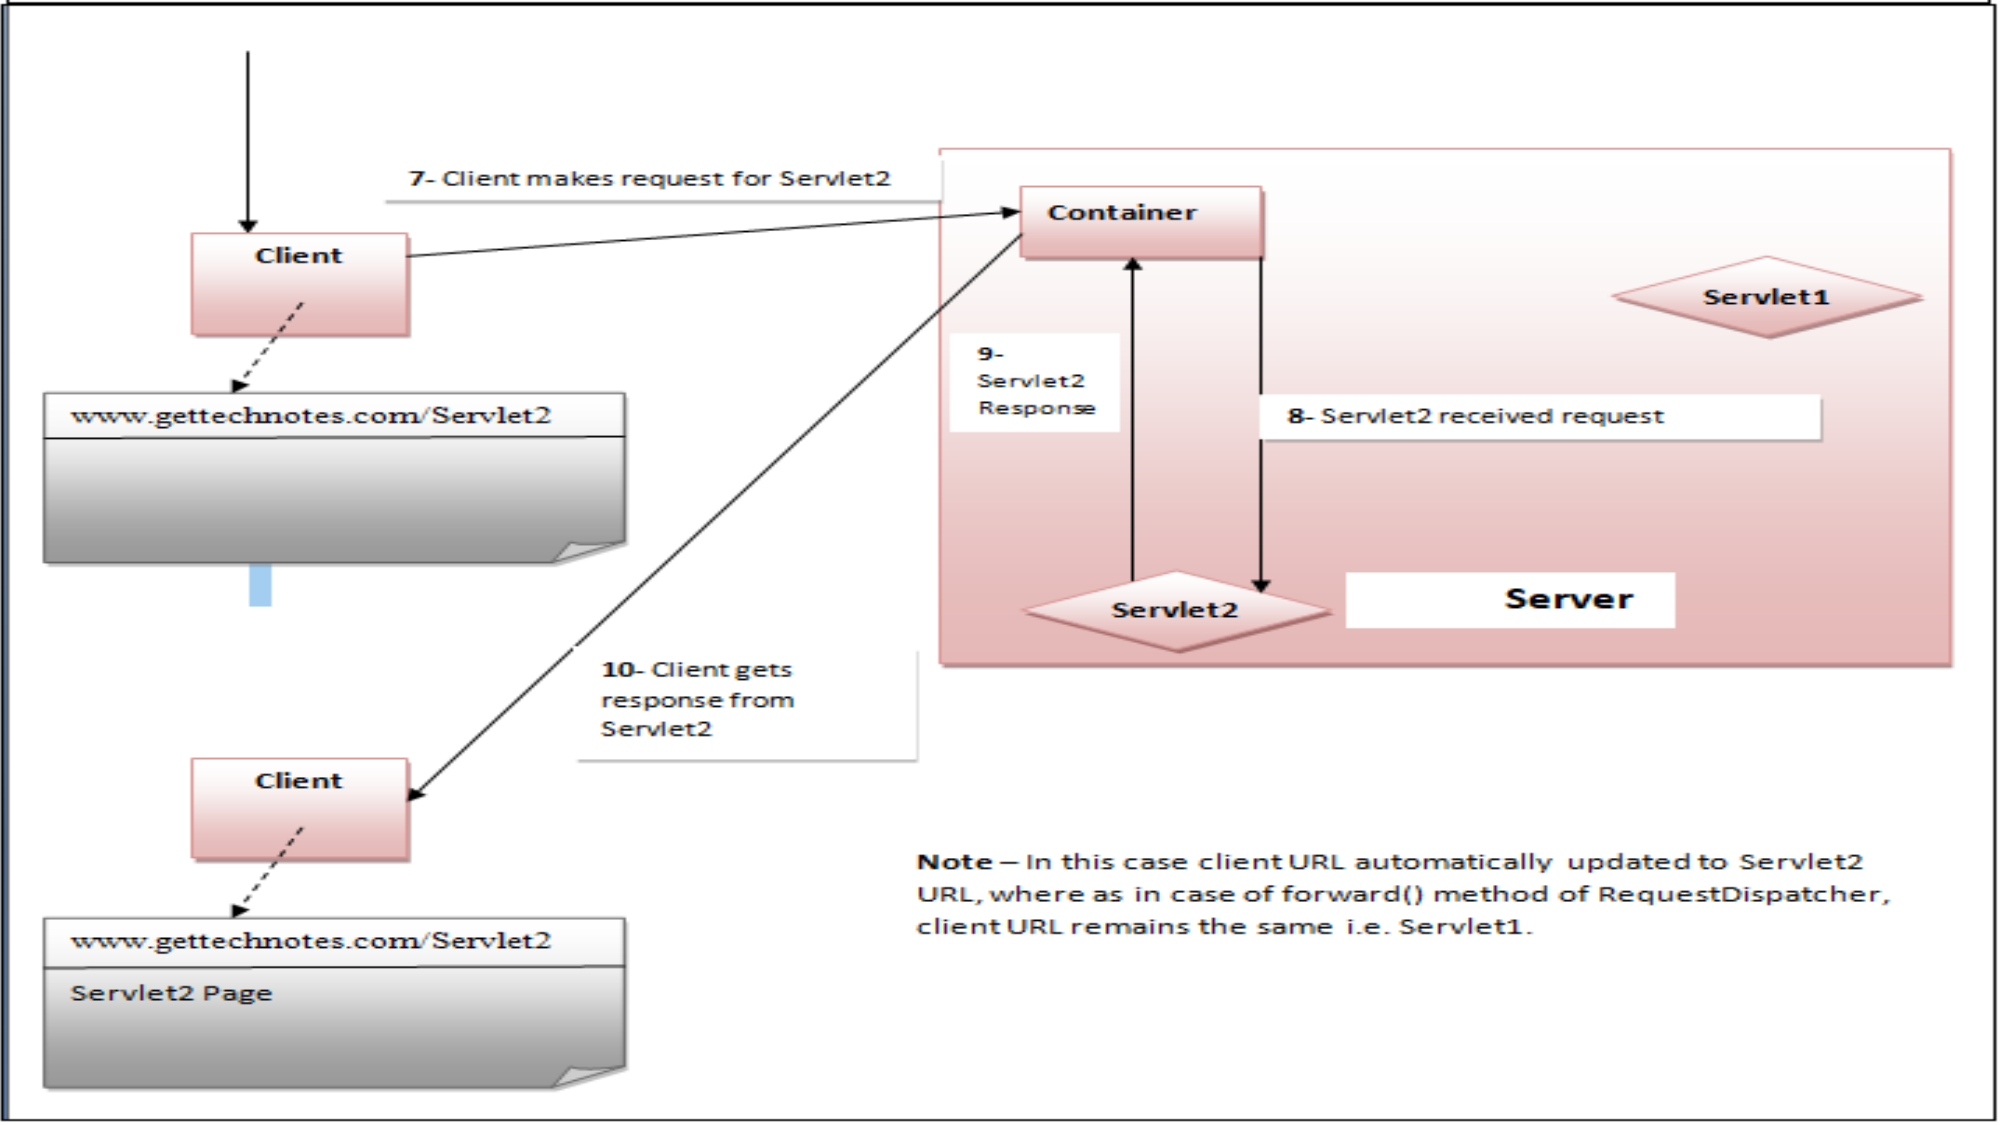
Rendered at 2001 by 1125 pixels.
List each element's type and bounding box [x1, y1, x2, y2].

list [0, 0, 2000, 1125]
